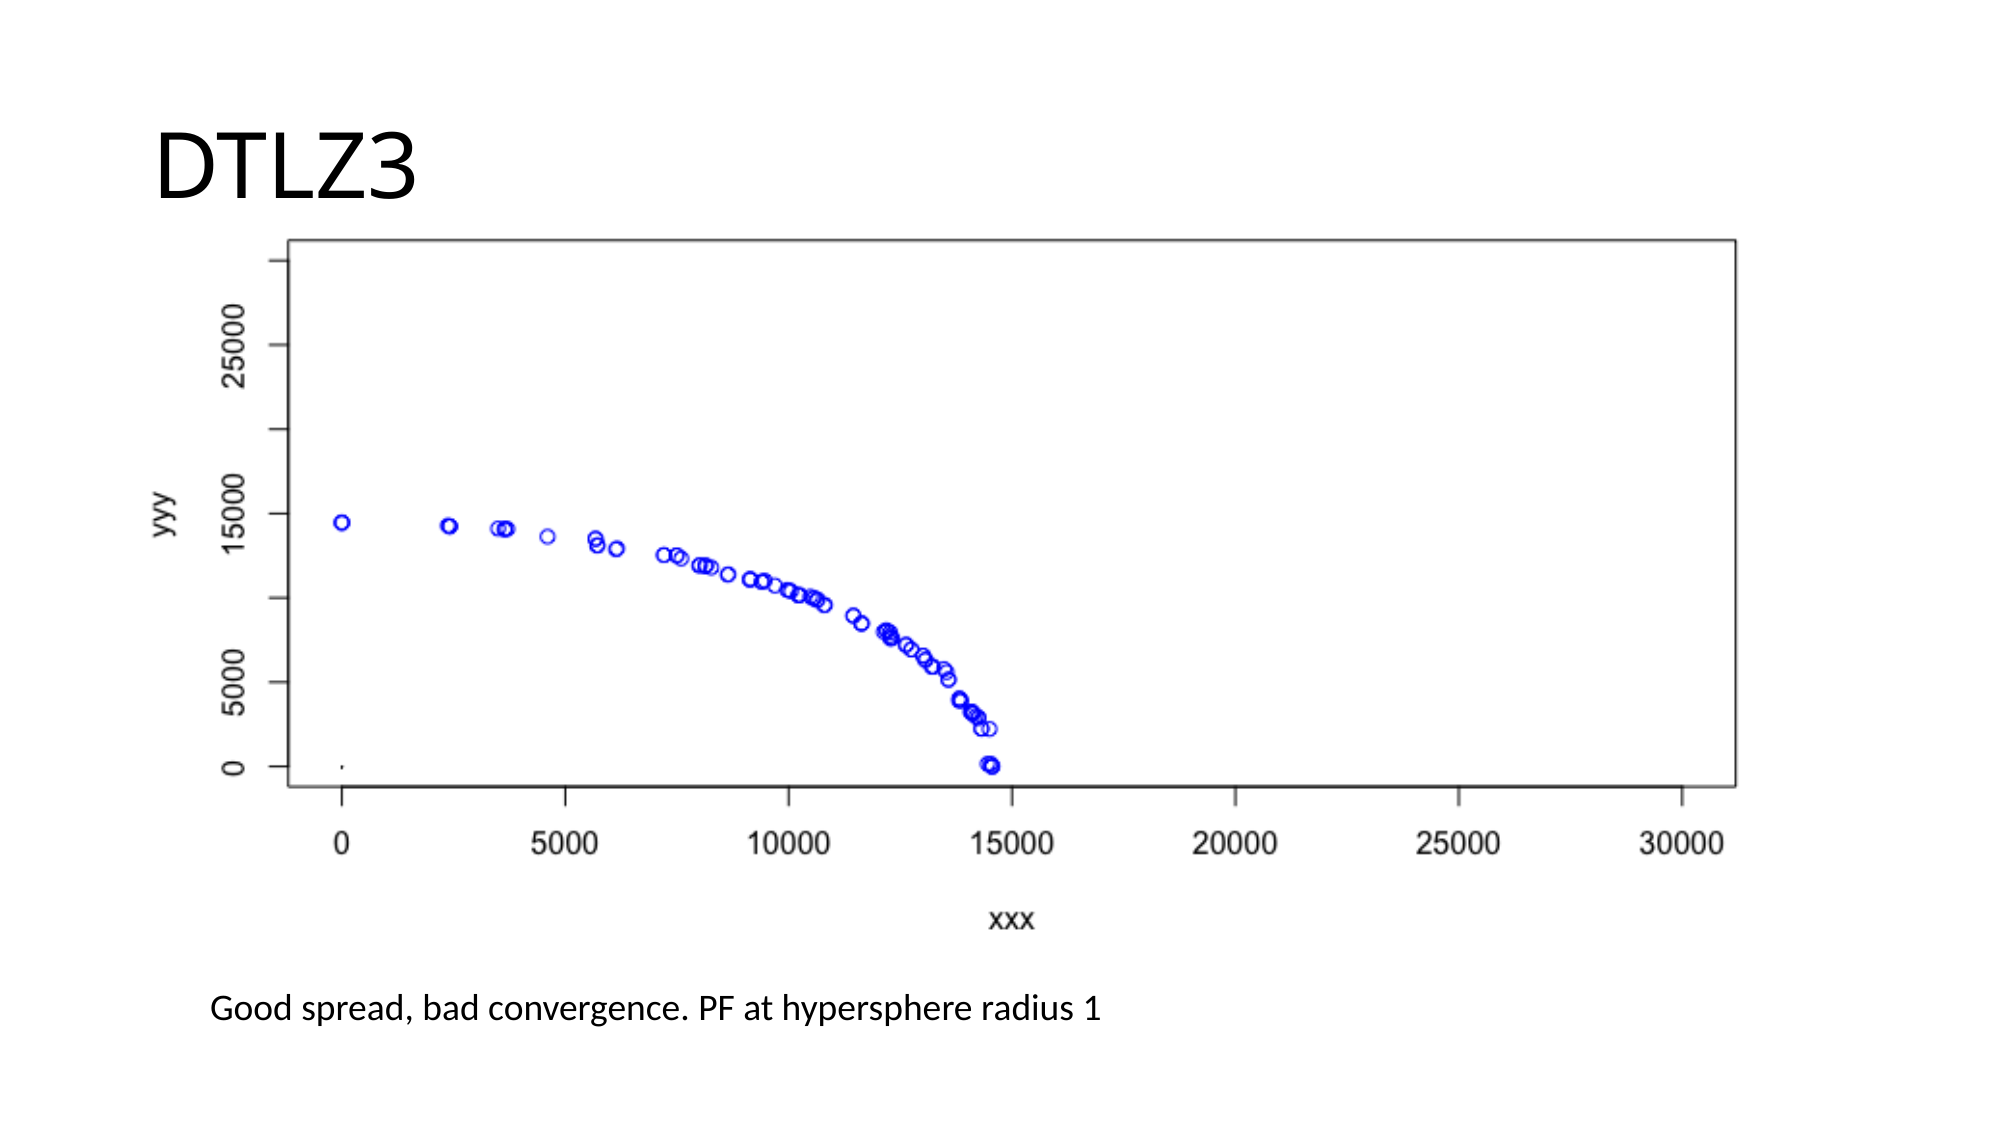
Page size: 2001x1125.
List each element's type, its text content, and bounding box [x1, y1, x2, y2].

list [137, 89, 1814, 976]
text_box Good spread, bad convergence. PF at hypersphere radius 1 [195, 976, 1118, 1080]
title DTLZ3 [137, 59, 1863, 278]
